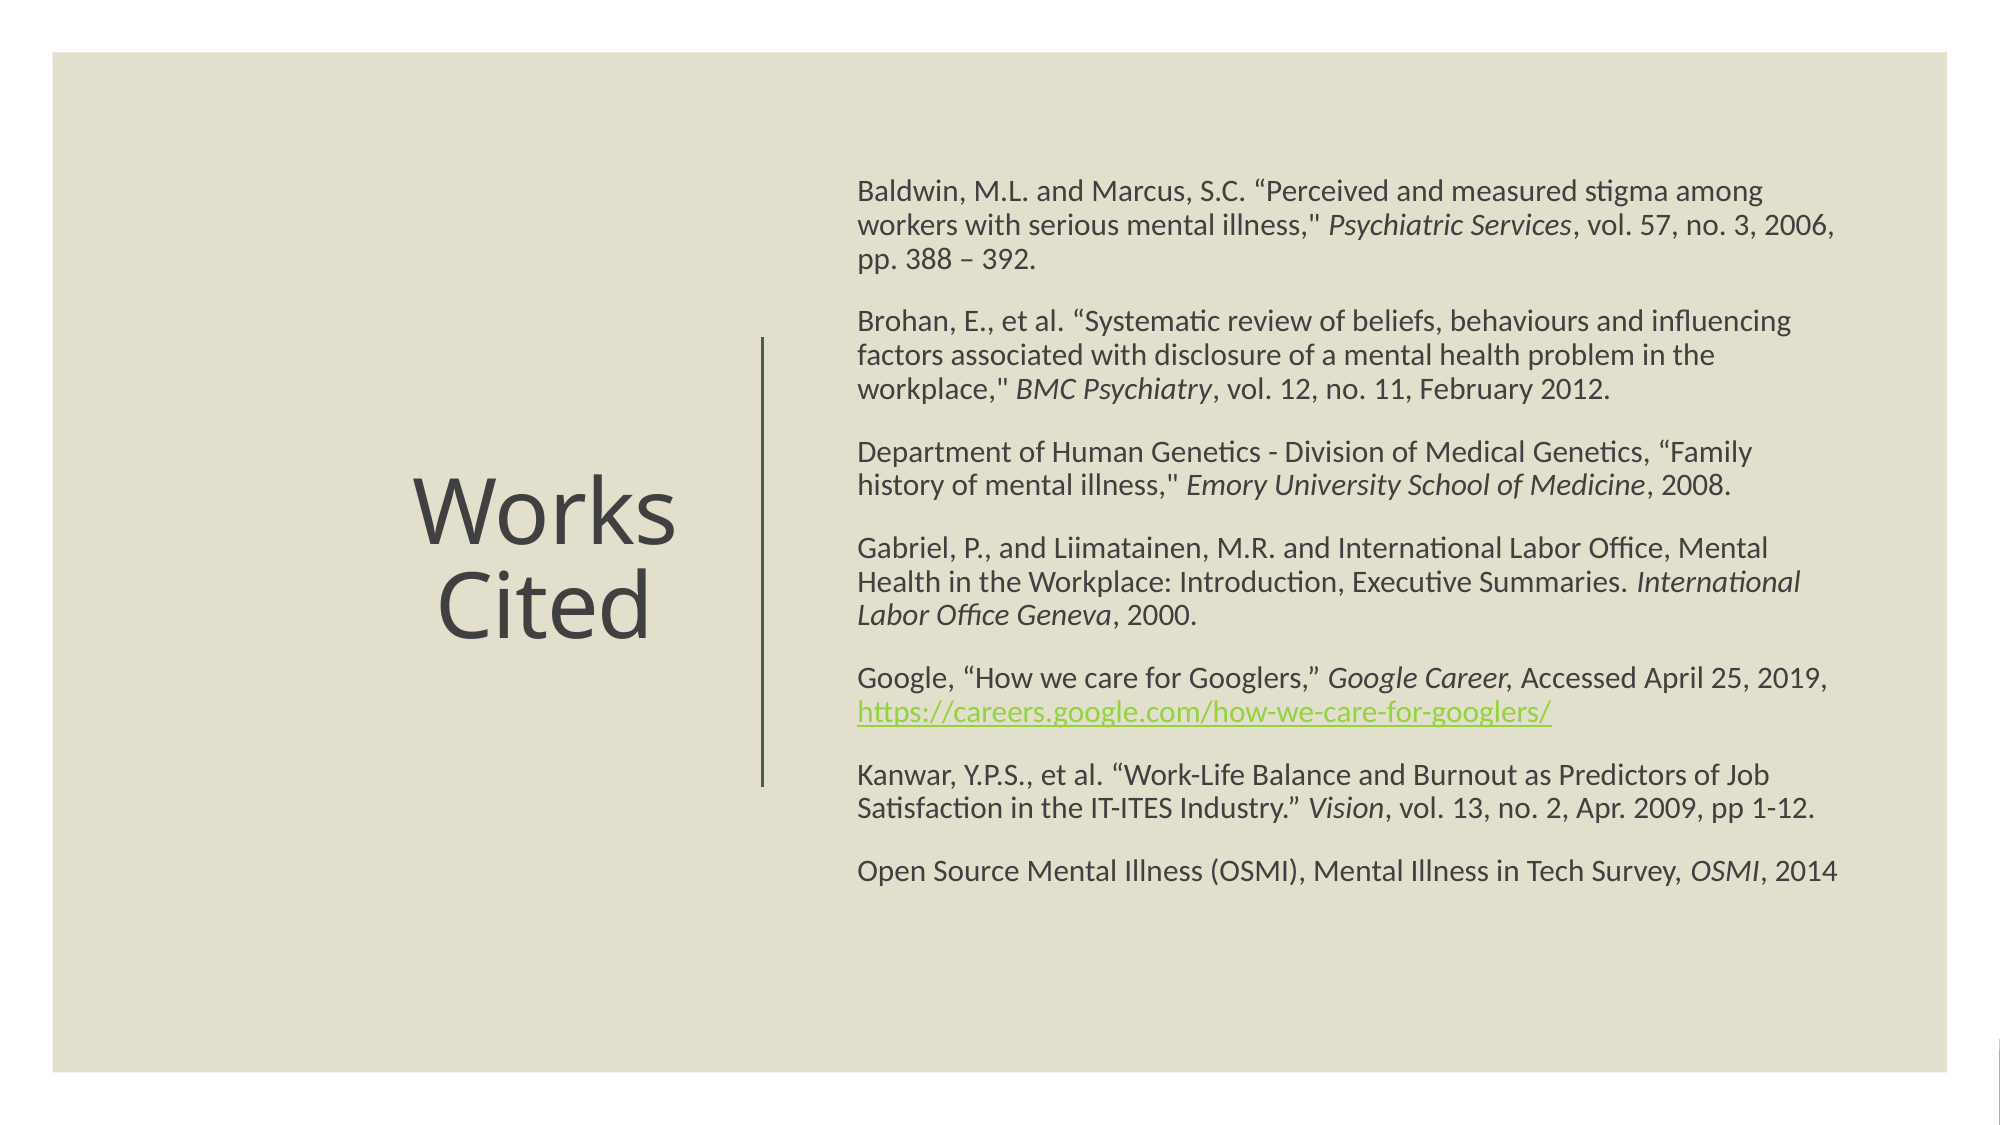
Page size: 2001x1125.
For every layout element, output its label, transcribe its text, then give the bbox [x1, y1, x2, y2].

text_box [51, 51, 1948, 1074]
list Baldwin, M.L. and Marcus, S.C. “Perceived and measured stigma among workers with serious mental illness," Psychiatric Services, vol. 57, no. 3, 2006, pp. 388 – 392. Brohan, E., et al. “Systematic review of beliefs, behaviours and influencing factors associated with disclosure of a mental health problem in the workplace," BMC Psychiatry, vol. 12, no. 11, February 2012. Department of Human Genetics - Division of Medical Genetics, “Family history of mental illness," Emory University School of Medicine, 2008. Gabriel, P., and Liimatainen, M.R. and International Labor Office, Mental Health in the Workplace: Introduction, Executive Summaries. International Labor Office Geneva, 2000. Google, “How we care for Googlers,” Google Career, Accessed April 25, 2019, https://careers.google.com/how-we-care-for-googlers/ Kanwar, Y.P.S., et al. “Work-Life Balance and Burnout as Predictors of Job Satisfaction in the IT-ITES Industry.” Vision, vol. 13, no. 2, Apr. 2009, pp 1-12. Open Source Mental Illness (OSMI), Mental Illness in Tech Survey, OSMI, 2014 [842, 158, 1849, 969]
title Works Cited [158, 158, 693, 969]
text_box [0, 0, 2000, 1125]
